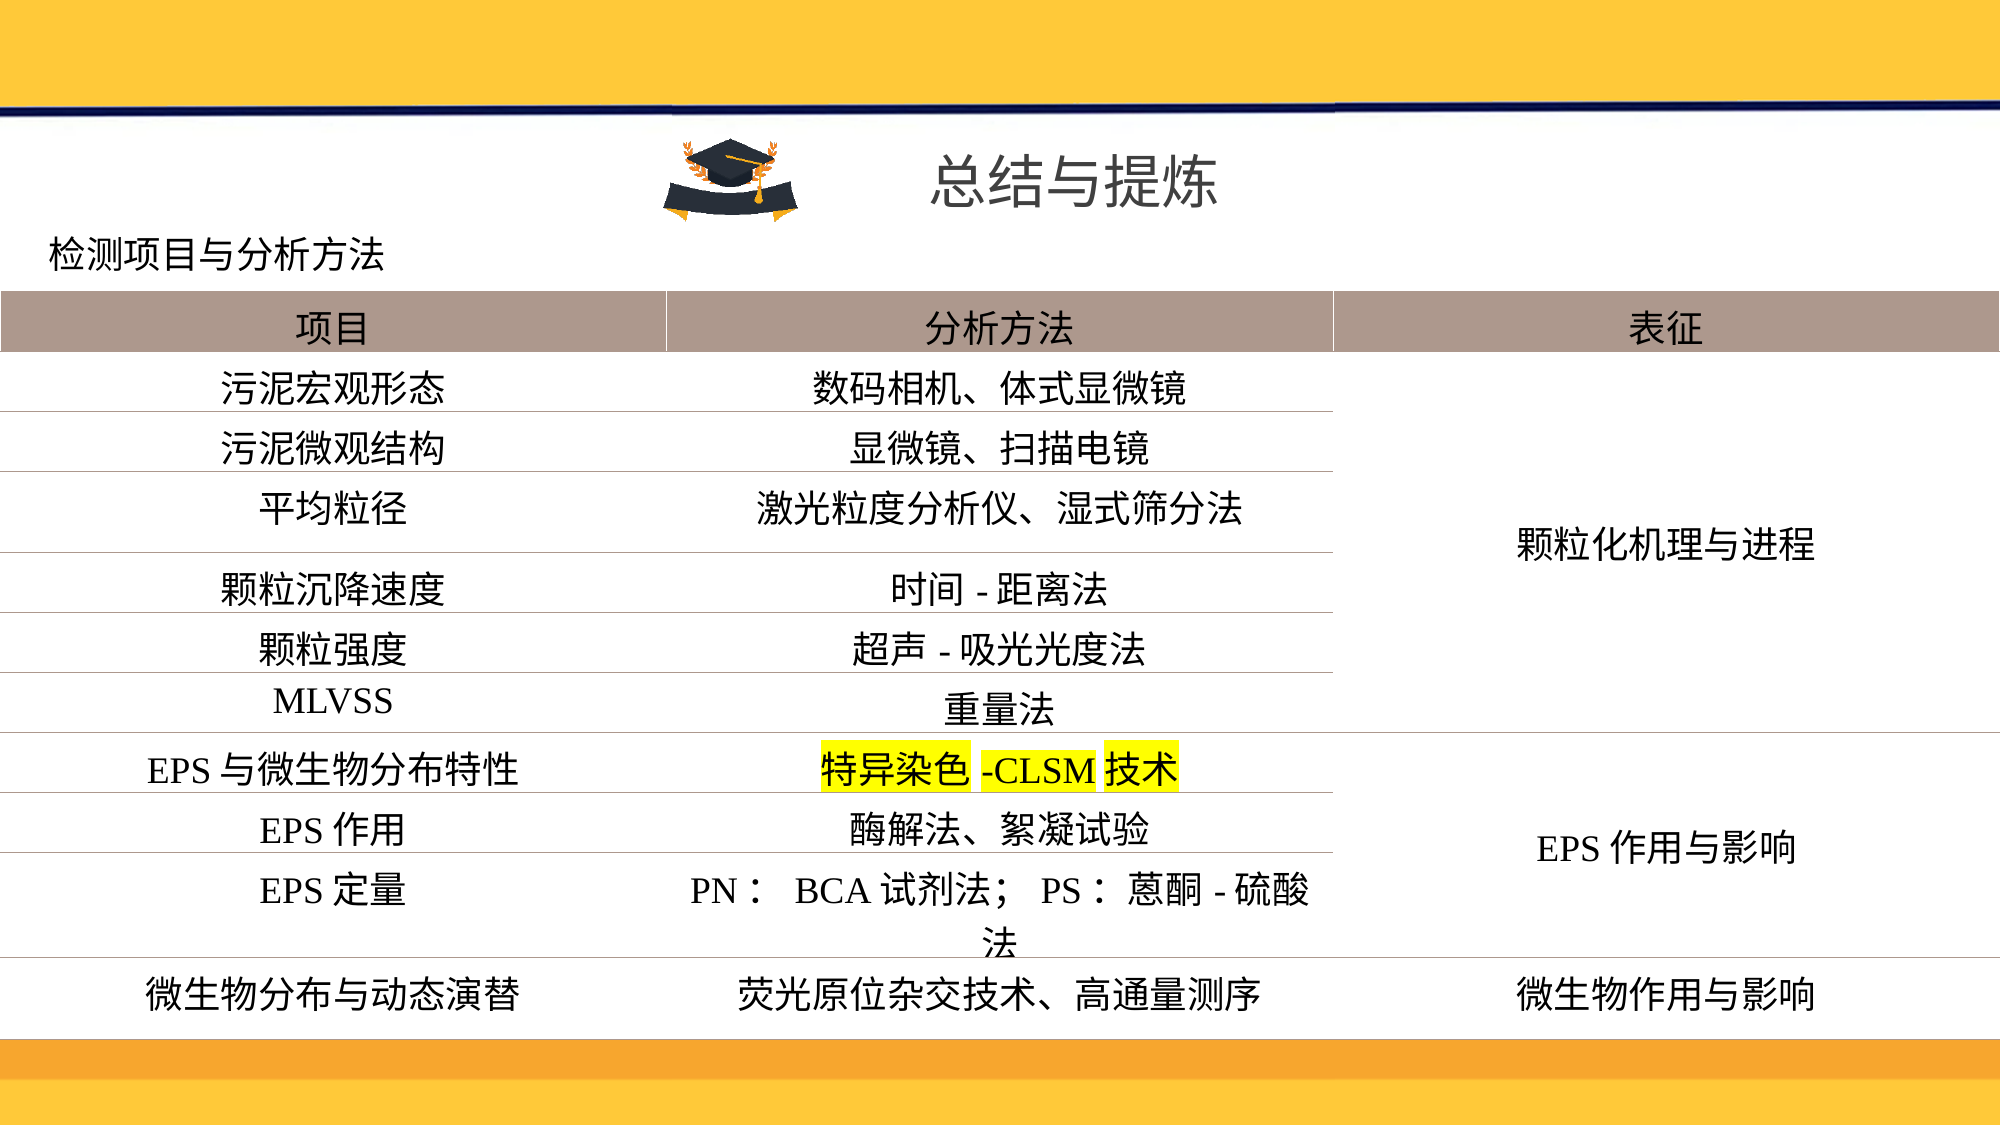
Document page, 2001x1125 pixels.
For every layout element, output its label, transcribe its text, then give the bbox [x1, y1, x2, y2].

table_header 项目 [1, 291, 666, 351]
table_cell 颗粒强度 [0, 613, 667, 672]
table_cell 荧光原位杂交技术、高通量测序 [667, 958, 1333, 1039]
table_cell 微生物作用与影响 [1333, 958, 2000, 1039]
table_cell 数码相机、体式显微镜 [667, 352, 1333, 411]
picture [0, 0, 2000, 290]
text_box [645, 97, 1236, 265]
table_cell 特异染色-CLSM技术 [667, 733, 1333, 792]
table_cell EPS作用与影响 [1333, 733, 2000, 957]
table_cell 超声-吸光光度法 [667, 613, 1333, 672]
table_header 表征 [1334, 291, 1999, 351]
table_header 分析方法 [667, 291, 1333, 351]
table_cell EPS作用 [0, 793, 667, 852]
table_cell 污泥宏观形态 [0, 352, 667, 411]
picture [0, 1040, 2000, 1125]
table_cell 颗粒化机理与进程 [1333, 352, 2000, 732]
table_cell MLVSS [0, 673, 667, 732]
table_cell 时间-距离法 [667, 553, 1333, 612]
table_cell PN：BCA试剂法；PS：蒽酮-硫酸法 [667, 853, 1333, 957]
table_cell 微生物分布与动态演替 [0, 958, 667, 1039]
table_cell 激光粒度分析仪、湿式筛分法 [667, 472, 1333, 552]
table_cell EPS与微生物分布特性 [0, 733, 667, 792]
table_cell EPS定量 [0, 853, 667, 957]
table_cell 酶解法、絮凝试验 [667, 793, 1333, 852]
table_cell 显微镜、扫描电镜 [667, 412, 1333, 471]
table_cell 颗粒沉降速度 [0, 553, 667, 612]
table_cell 平均粒径 [0, 472, 667, 552]
text_box 检测项目与分析方法 [33, 223, 421, 281]
table_cell 污泥微观结构 [0, 412, 667, 471]
table_cell 重量法 [667, 673, 1333, 732]
